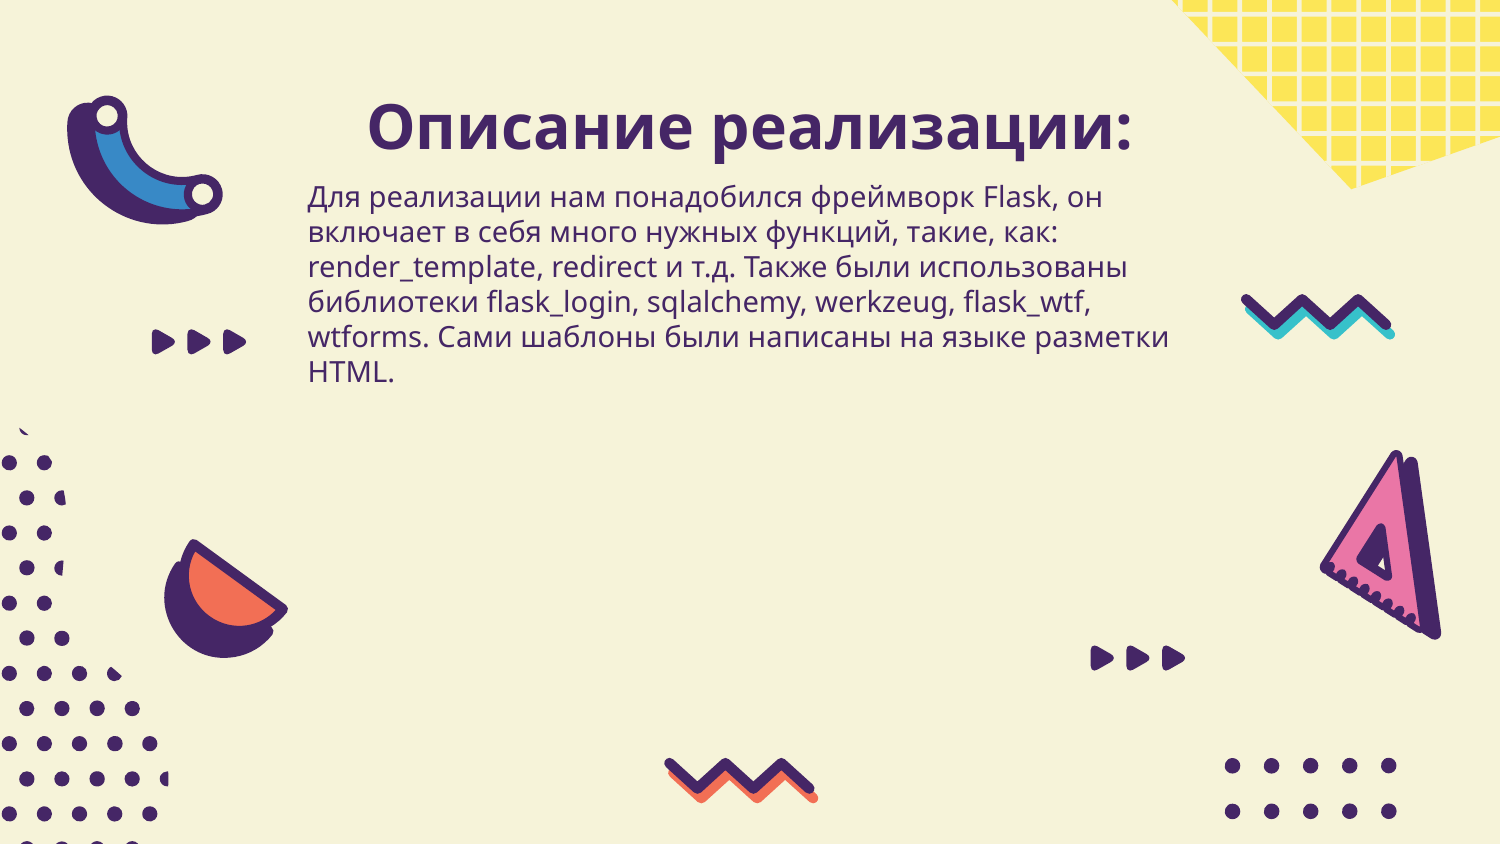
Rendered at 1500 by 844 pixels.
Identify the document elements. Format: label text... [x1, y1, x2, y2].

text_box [151, 329, 248, 355]
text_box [1090, 645, 1187, 671]
title Описание реализации: [123, 85, 1377, 164]
list Для реализации нам понадобился фреймворк Flask, он включает в себя много нужных функций, такие, как: render_template, redirect и т.д. Также были использованы библиотеки flask_login, sqlalchemy, werkzeug, flask_wtf, wtforms. Сами шаблоны были написаны на языке разметки HTML. [292, 163, 1196, 748]
